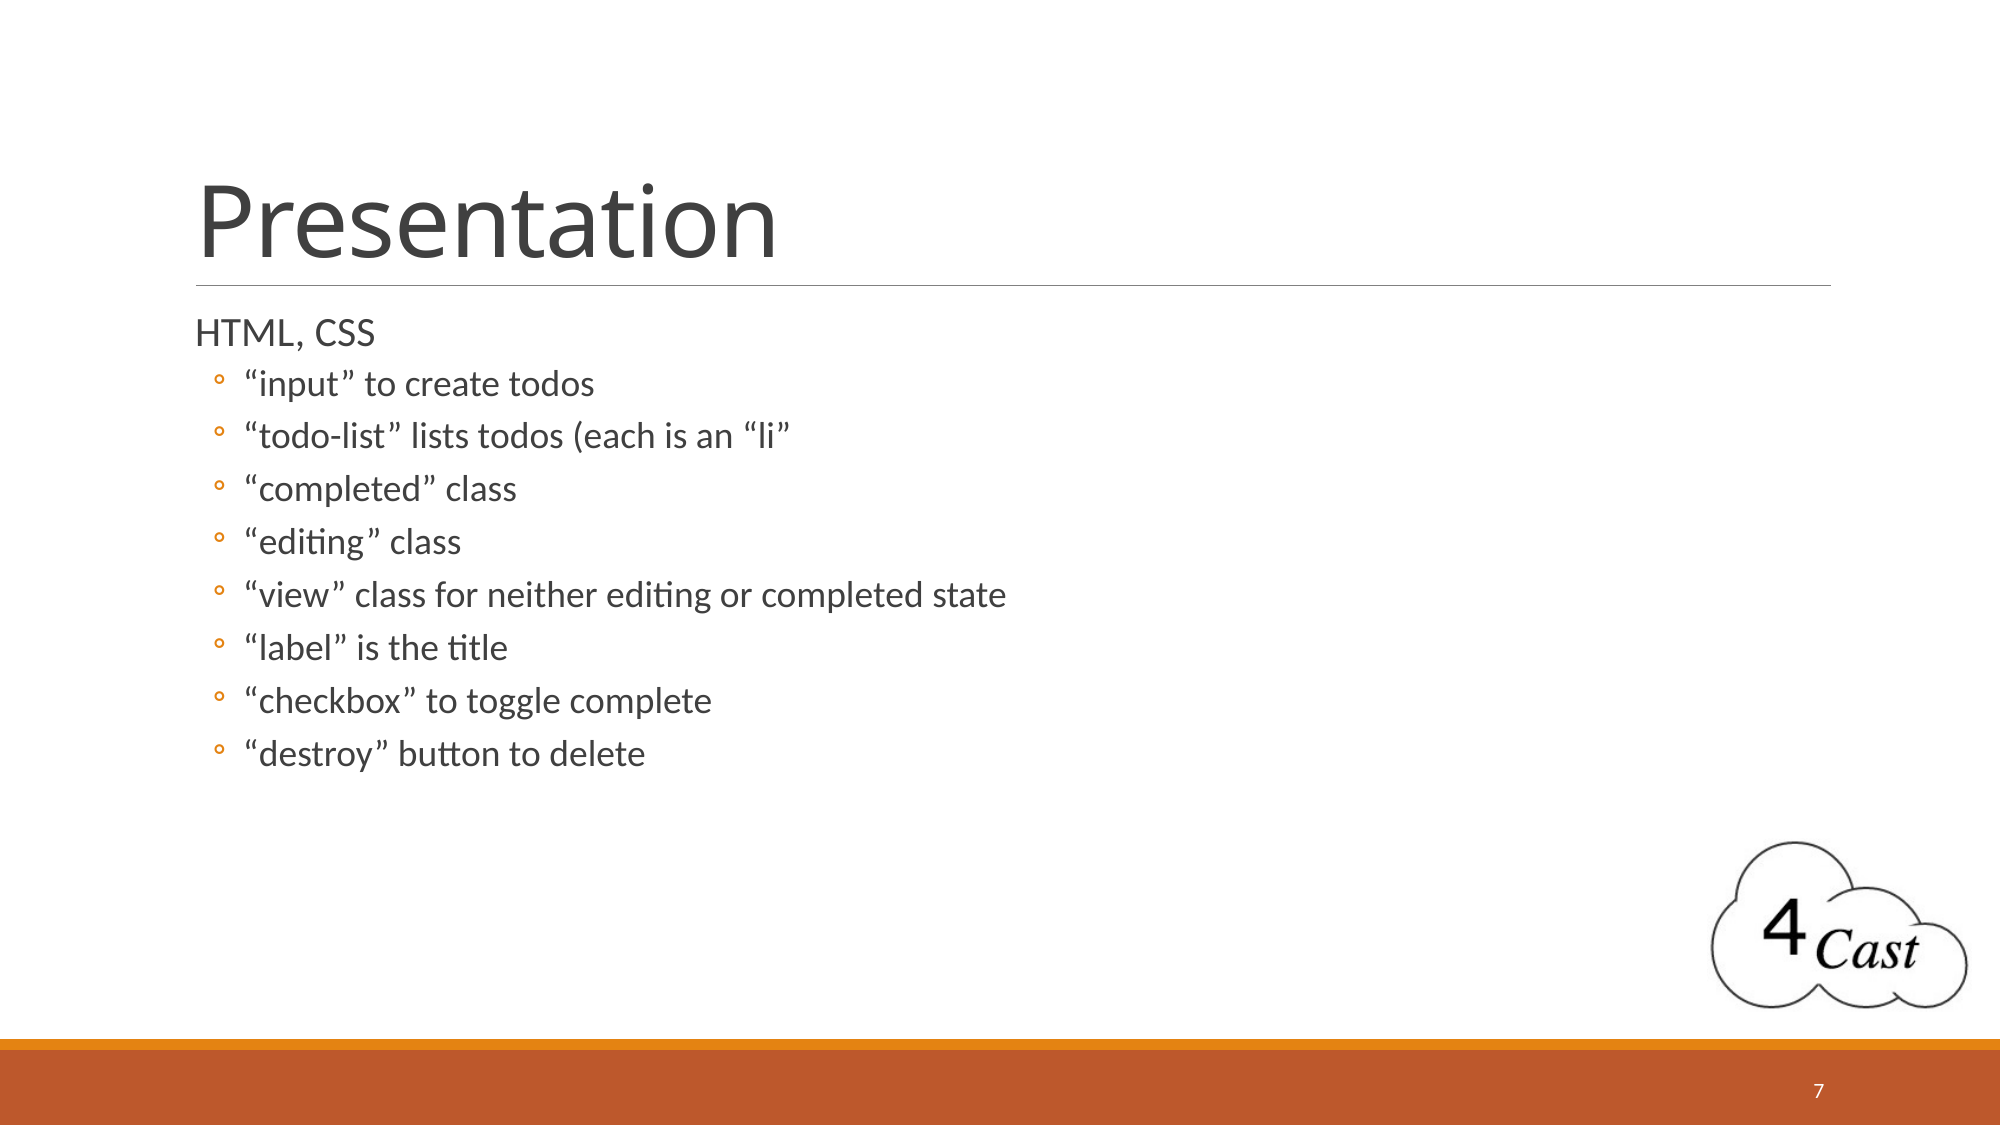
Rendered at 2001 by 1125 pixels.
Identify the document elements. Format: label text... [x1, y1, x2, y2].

picture [1707, 838, 1972, 1012]
slide_number 7 [1624, 1059, 1840, 1120]
title Presentation [180, 47, 1830, 285]
list HTML, CSS “input” to create todos “todo-list” lists todos (each is an “li” “completed” class “editing” class “view” class for neither editing or completed state “label” is the title “checkbox” to toggle complete “destroy” button to delete [180, 302, 1830, 963]
